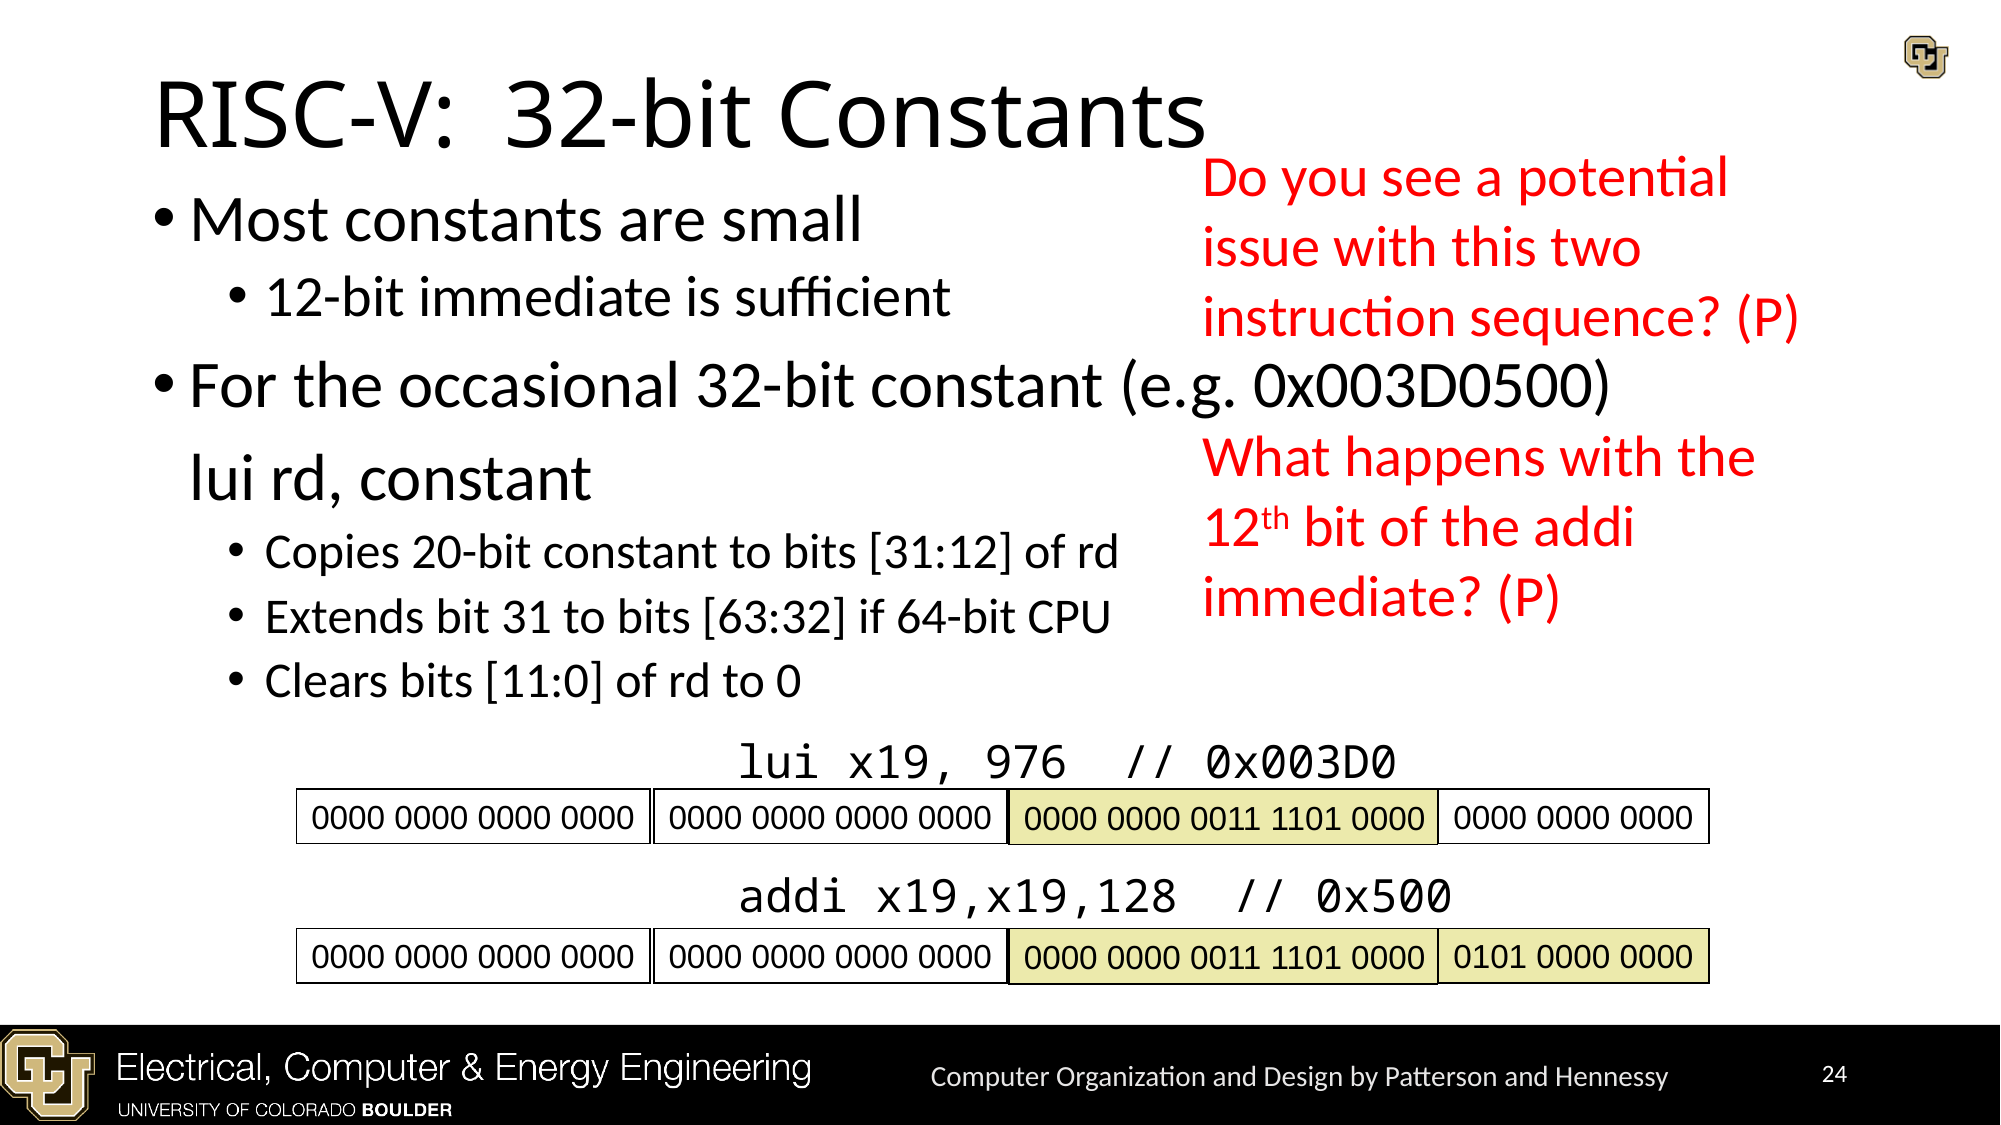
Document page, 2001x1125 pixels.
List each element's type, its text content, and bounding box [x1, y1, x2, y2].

text_box 0101 0000 0000 [1438, 928, 1709, 983]
text_box 0000 0000 0011 1101 0000 [1009, 788, 1438, 845]
text_box 0000 0000 0000 0000 [653, 928, 1008, 983]
text_box lui x19, 976 // 0x003D0 [722, 724, 1413, 795]
text_box Do you see a potential issue with this two instruction sequence? (P) What happens with the 12th bit of the addi immediate? (P) [1187, 131, 1826, 636]
text_box addi x19,x19,128 // 0x500 [723, 859, 1468, 930]
title RISC-V: 32-bit Constants [137, 8, 1863, 176]
picture [0, 1029, 810, 1121]
text_box 0000 0000 0000 0000 [653, 788, 1008, 844]
text_box 0000 0000 0000 [1438, 788, 1709, 844]
footer Computer Organization and Design by Patterson and Hennessy [0, 1024, 2000, 1125]
list Most constants are small 12-bit immediate is sufficient For the occasional 32-bit constant (e.g. 0x003D0500) lui rd, constant Copies 20-bit constant to bits [31:12] of rd Extends bit 31 to bits [63:32] if 64-bit CPU Clears bits [11:0] of rd to 0 [137, 176, 1863, 936]
slide_number 24 [1412, 1042, 1863, 1103]
picture [1899, 32, 1958, 87]
text_box 0000 0000 0011 1101 0000 [1009, 928, 1438, 984]
text_box 0000 0000 0000 0000 [296, 788, 651, 844]
text_box 0000 0000 0000 0000 [296, 928, 651, 983]
